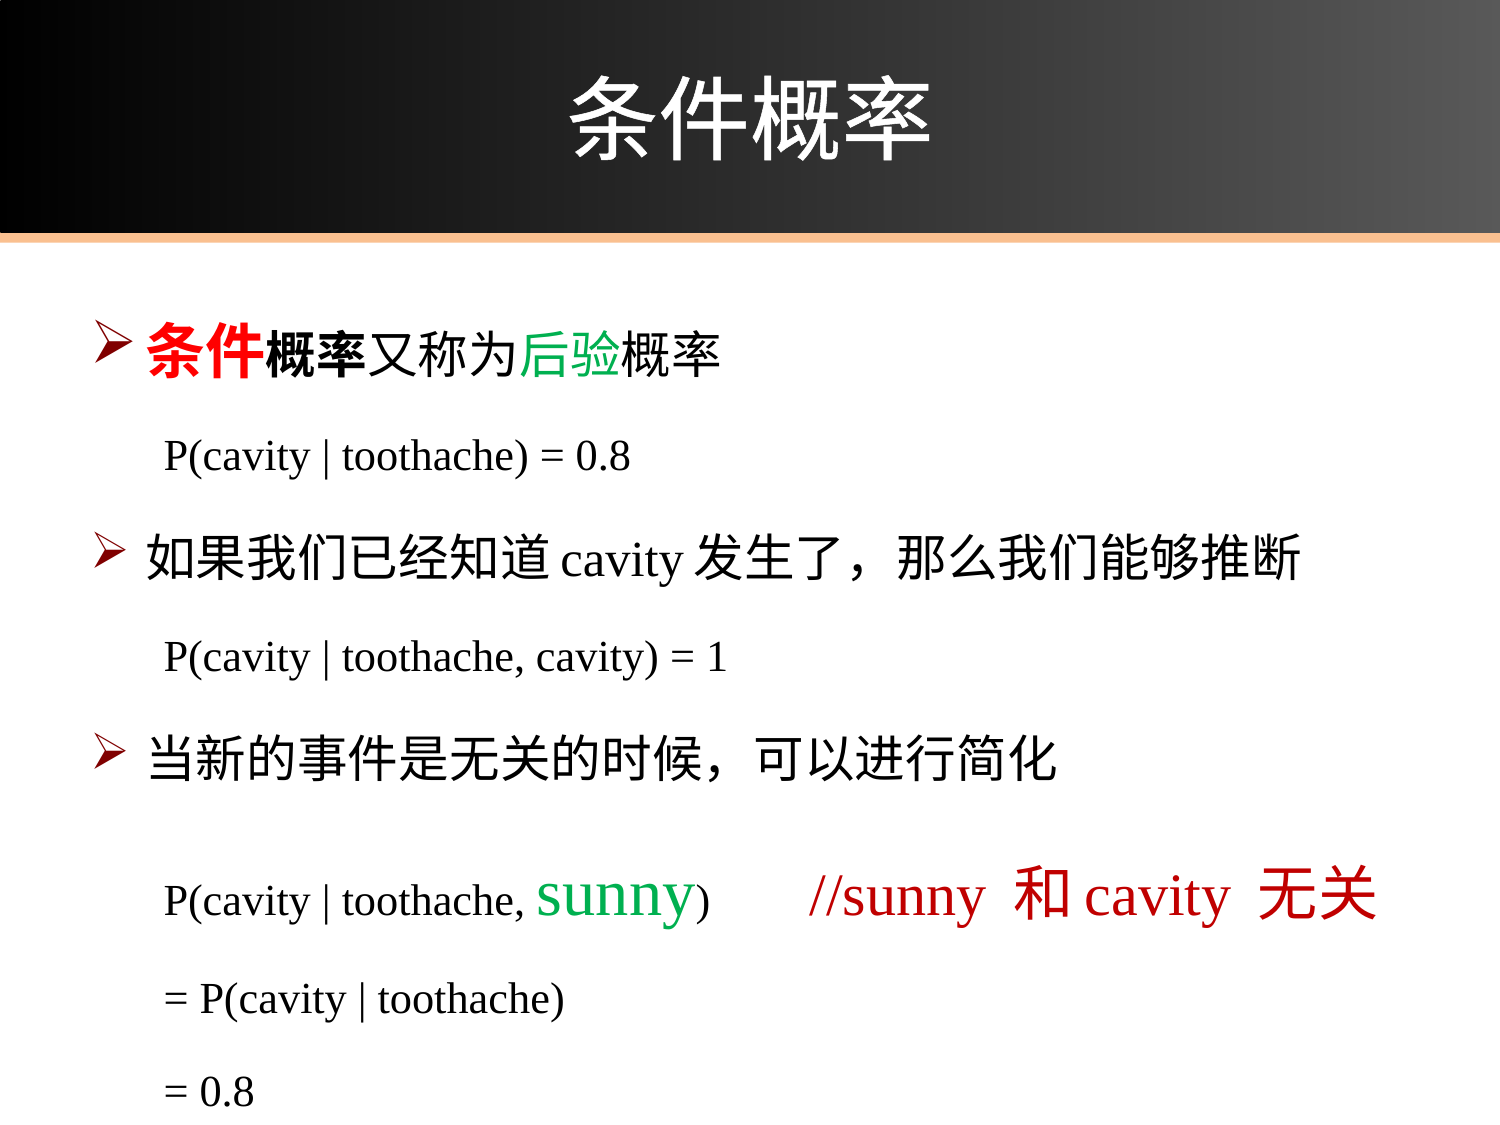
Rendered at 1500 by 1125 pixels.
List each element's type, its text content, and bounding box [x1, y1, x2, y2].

list 条件概率又称为后验概率 P(cavity | toothache) = 0.8 如果我们已经知道cavity发生了，那么我们能够推断 P(cavity | toothache, cavity) = 1 当新的事件是无关的时候，可以进行简化 P(cavity | toothache, sunny) //sunny 和cavity 无关 = P(cavity | toothache) = 0.8 [75, 262, 1483, 1125]
title 条件概率 [0, 0, 1500, 233]
